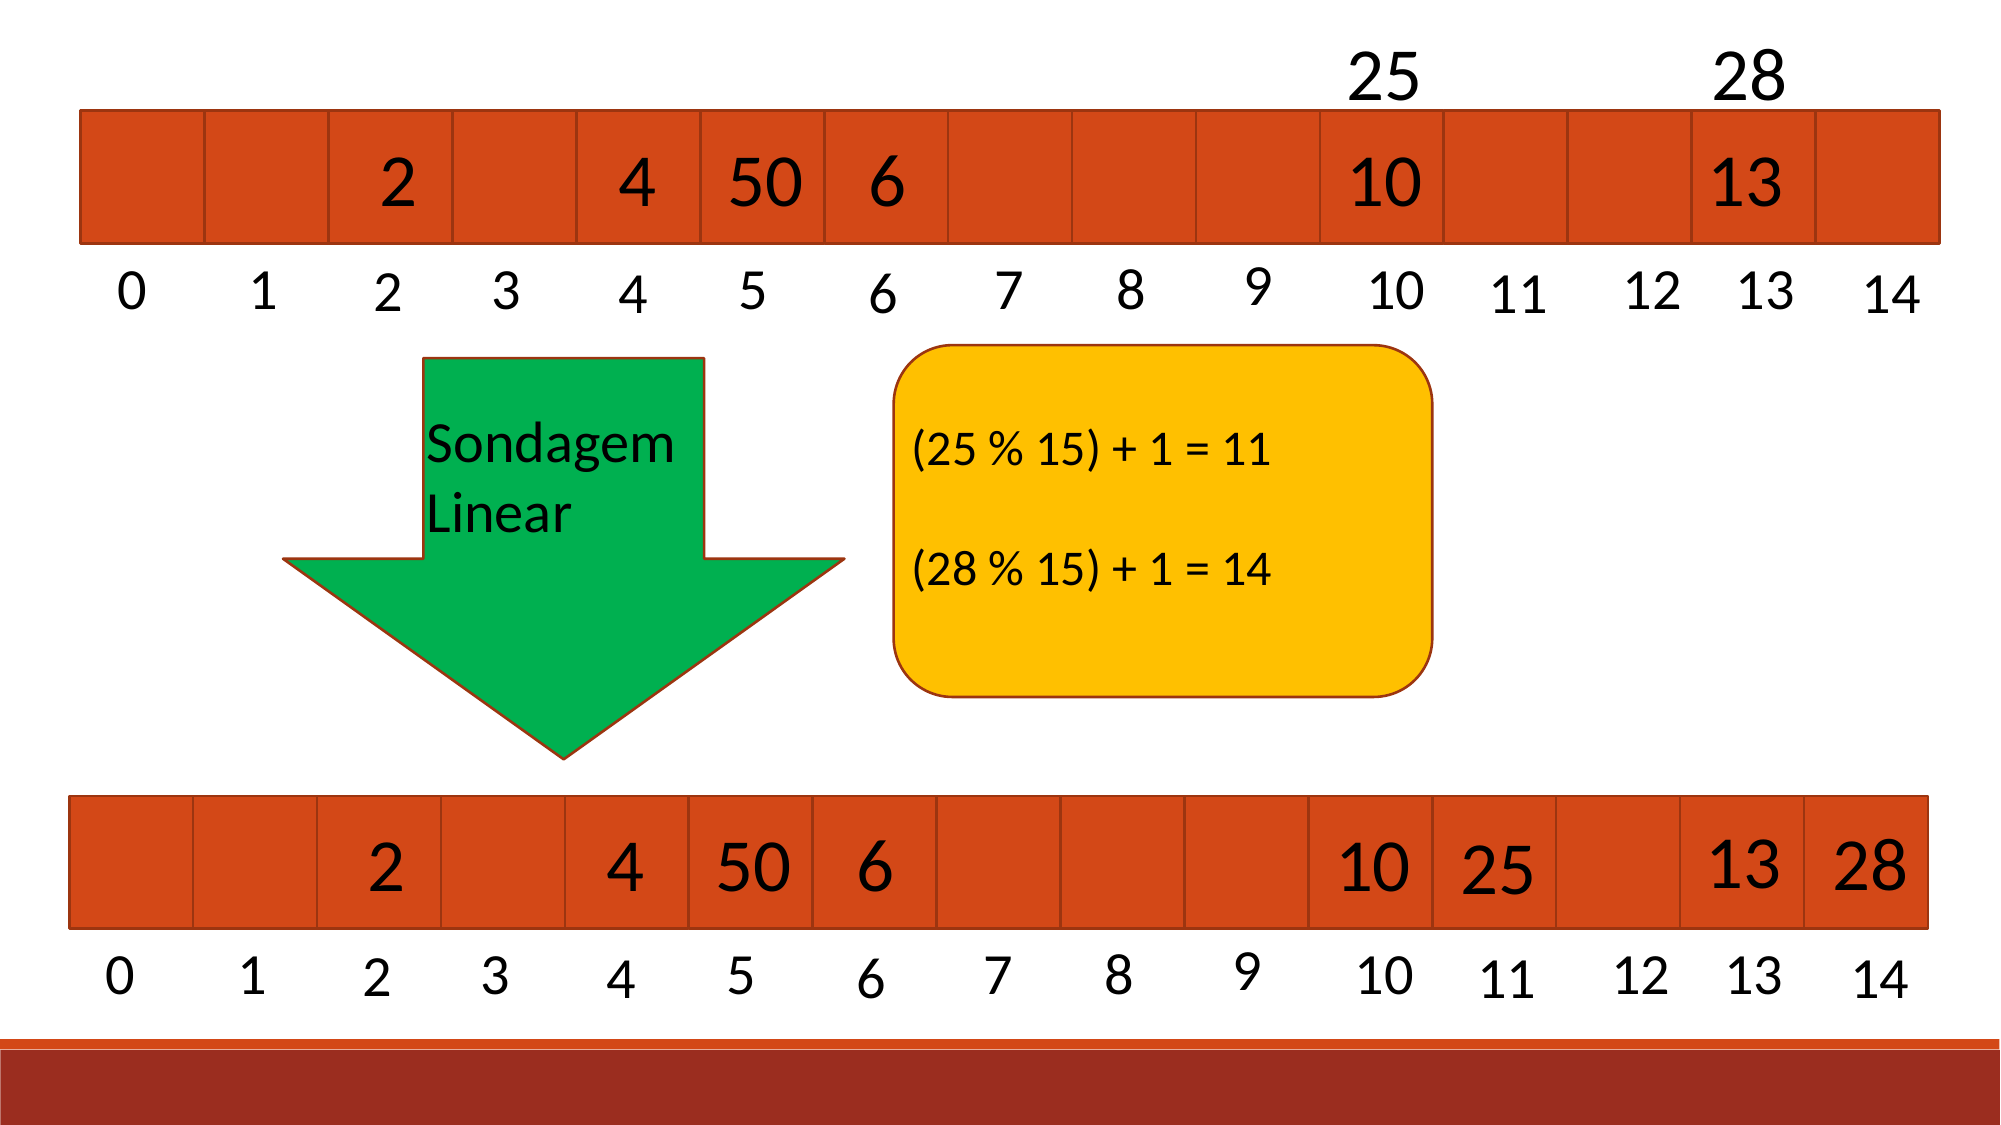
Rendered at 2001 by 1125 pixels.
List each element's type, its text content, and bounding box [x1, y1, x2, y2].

text_box 0 [91, 928, 194, 1014]
text_box 1 [234, 243, 337, 329]
text_box 4 [603, 247, 706, 333]
text_box 11 [1462, 932, 1565, 1018]
text_box 6 [853, 247, 956, 333]
text_box [68, 795, 192, 930]
text_box [1443, 109, 1566, 245]
text_box 7 [968, 928, 1071, 1014]
text_box 3 [465, 928, 568, 1014]
text_box 6 [853, 124, 1018, 229]
text_box (25 % 15) + 1 = 11 (28 % 15) + 1 = 14 [896, 408, 1445, 603]
text_box 8 [1089, 928, 1192, 1014]
text_box [823, 109, 947, 245]
text_box [1814, 109, 1941, 245]
text_box 10 [1351, 243, 1454, 329]
text_box [1059, 795, 1183, 930]
text_box 13 [1691, 805, 1823, 911]
text_box 13 [1692, 124, 1825, 229]
text_box [440, 795, 564, 930]
text_box 5 [723, 243, 826, 329]
text_box 9 [1229, 239, 1332, 324]
text_box 6 [842, 933, 945, 1018]
text_box 5 [711, 928, 815, 1014]
text_box [892, 343, 1434, 699]
text_box [1566, 109, 1690, 245]
text_box 10 [1339, 928, 1443, 1014]
text_box 8 [1101, 243, 1204, 329]
text_box [451, 109, 575, 245]
text_box 6 [842, 809, 1007, 914]
text_box 14 [1835, 932, 1938, 1018]
text_box [327, 109, 451, 245]
text_box [935, 795, 1059, 930]
text_box [1431, 795, 1555, 812]
text_box 4 [592, 932, 695, 1018]
text_box 25 [1331, 17, 1443, 123]
text_box [281, 552, 846, 761]
text_box [688, 795, 811, 930]
text_box 50 [700, 809, 810, 915]
text_box Sondagem Linear [412, 396, 892, 552]
text_box 13 [1709, 928, 1812, 1014]
text_box 2 [352, 809, 399, 914]
text_box [1690, 109, 1814, 245]
text_box [1071, 109, 1195, 245]
text_box 4 [592, 809, 700, 914]
text_box [79, 109, 203, 245]
text_box [575, 109, 699, 245]
text_box 2 [359, 245, 462, 331]
text_box [564, 795, 688, 930]
text_box [1431, 914, 1555, 930]
text_box 7 [980, 243, 1083, 329]
text_box 2 [347, 931, 450, 1016]
text_box 3 [476, 243, 580, 329]
text_box 10 [1331, 124, 1489, 229]
text_box 0 [102, 243, 205, 329]
text_box [316, 795, 440, 930]
text_box 50 [712, 124, 822, 229]
text_box 28 [1697, 17, 1845, 123]
text_box 1 [222, 928, 325, 1014]
text_box [1555, 795, 1679, 930]
text_box 25 [1445, 812, 1557, 918]
text_box [1319, 109, 1443, 245]
text_box 2 [364, 124, 411, 229]
text_box [1307, 795, 1431, 930]
text_box 4 [603, 124, 712, 229]
text_box 13 [1720, 243, 1824, 329]
text_box [422, 356, 706, 396]
text_box [1195, 109, 1319, 245]
text_box [203, 109, 327, 245]
text_box [1803, 795, 1929, 930]
text_box [699, 109, 823, 245]
text_box 28 [1817, 808, 1928, 913]
text_box 12 [1607, 243, 1711, 329]
text_box 10 [1320, 809, 1477, 914]
text_box [1679, 795, 1803, 930]
text_box [811, 795, 935, 930]
text_box 14 [1847, 247, 1950, 333]
text_box [947, 109, 1071, 245]
text_box [1183, 795, 1307, 930]
text_box 9 [1217, 924, 1320, 1010]
text_box 11 [1474, 247, 1577, 333]
text_box 12 [1596, 928, 1699, 1014]
text_box [192, 795, 316, 930]
